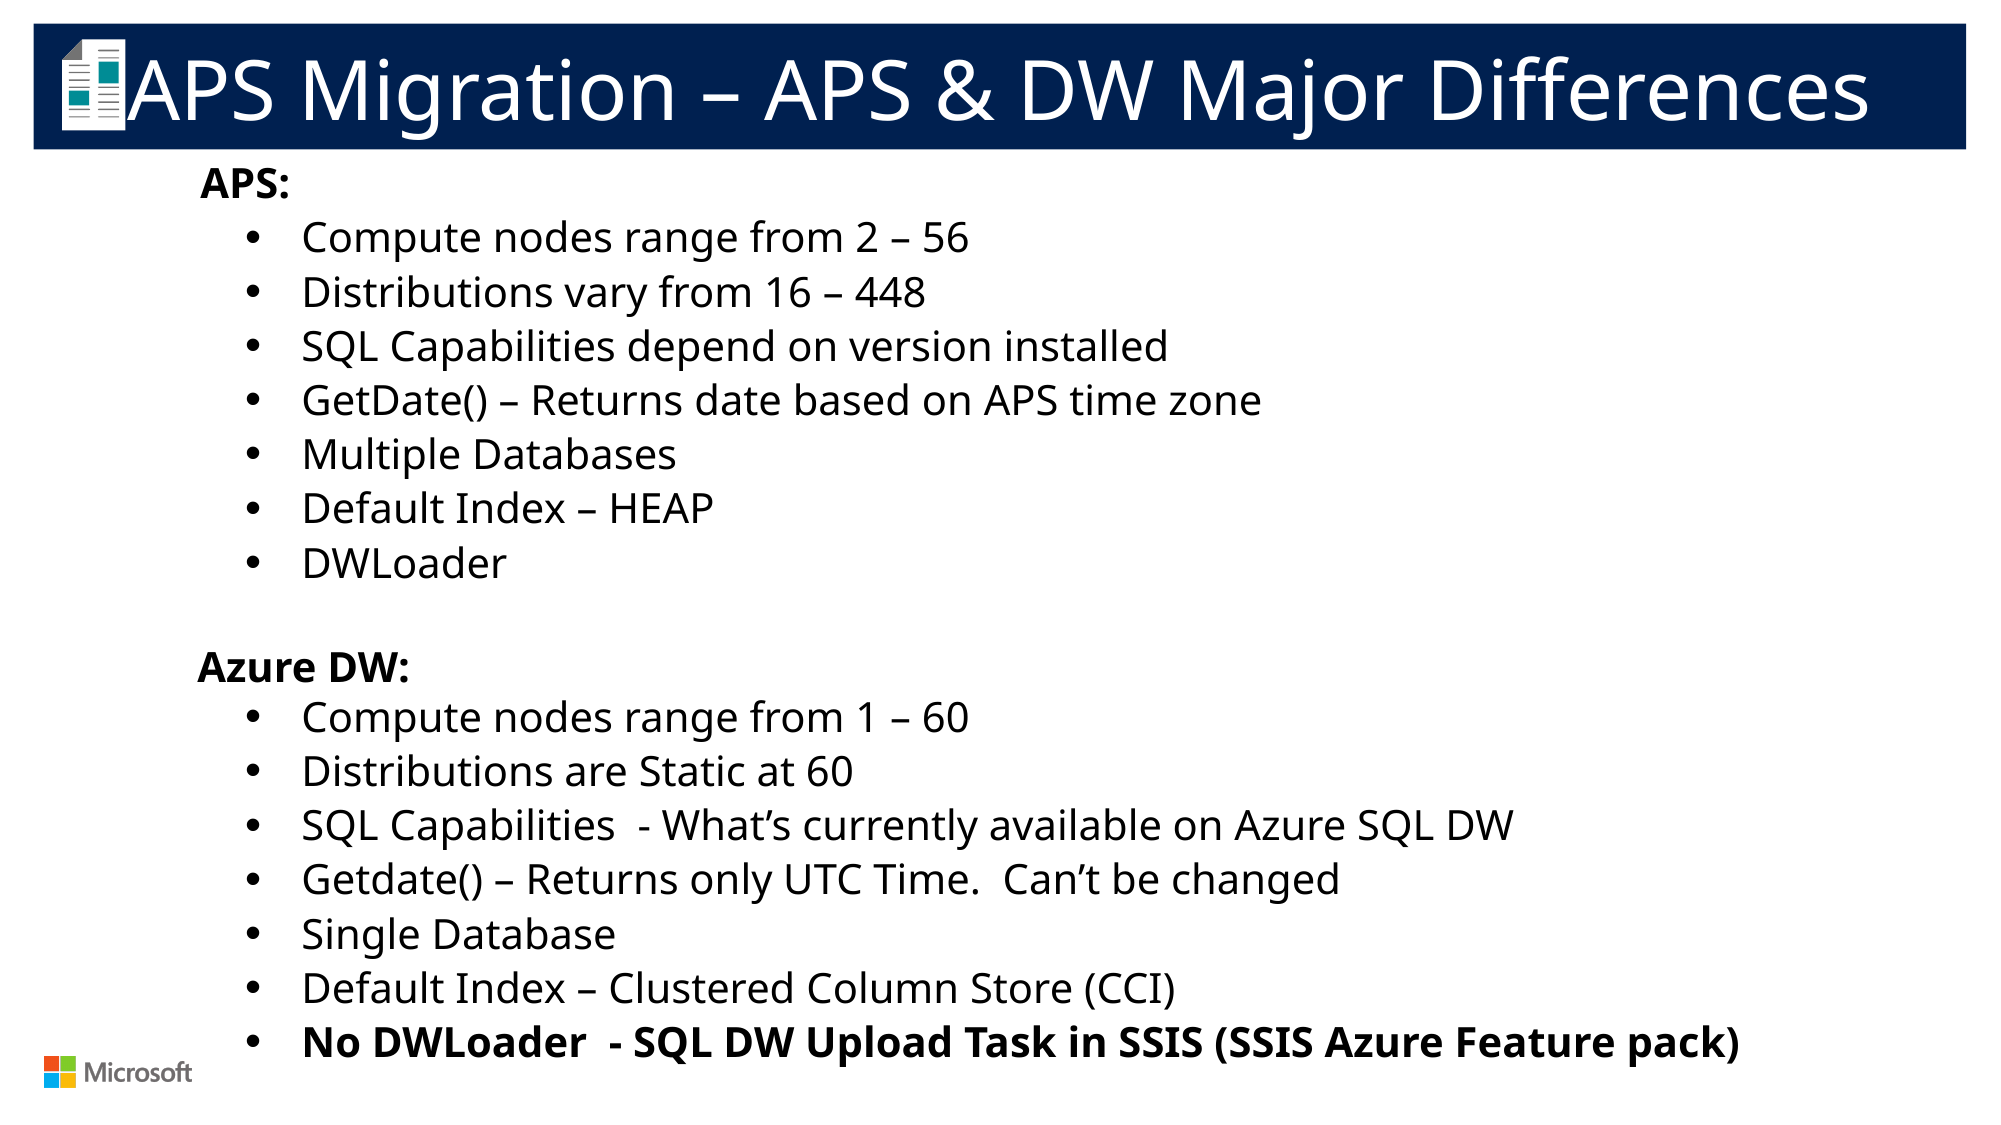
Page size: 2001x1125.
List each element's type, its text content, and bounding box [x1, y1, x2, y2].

text_box [33, 177, 1967, 1118]
text_box APS: Compute nodes range from 2 – 56 Distributions vary from 16 – 448 SQL Capabilities depend on version installed GetDate() – Returns date based on APS time zone Multiple Databases Default Index – HEAP DWLoader Azure DW: Compute nodes range from 1 – 60 Distributions are Static at 60 SQL Capabilities - What’s currently available on Azure SQL DW Getdate() – Returns only UTC Time. Can’t be changed Single Database Default Index – Clustered Column Store (CCI) No DWLoader - SQL DW Upload Task in SSIS (SSIS Azure Feature pack) [161, 149, 1839, 1074]
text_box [61, 39, 126, 131]
text_box APS Migration – APS & DW Major Differences [33, 23, 1967, 150]
